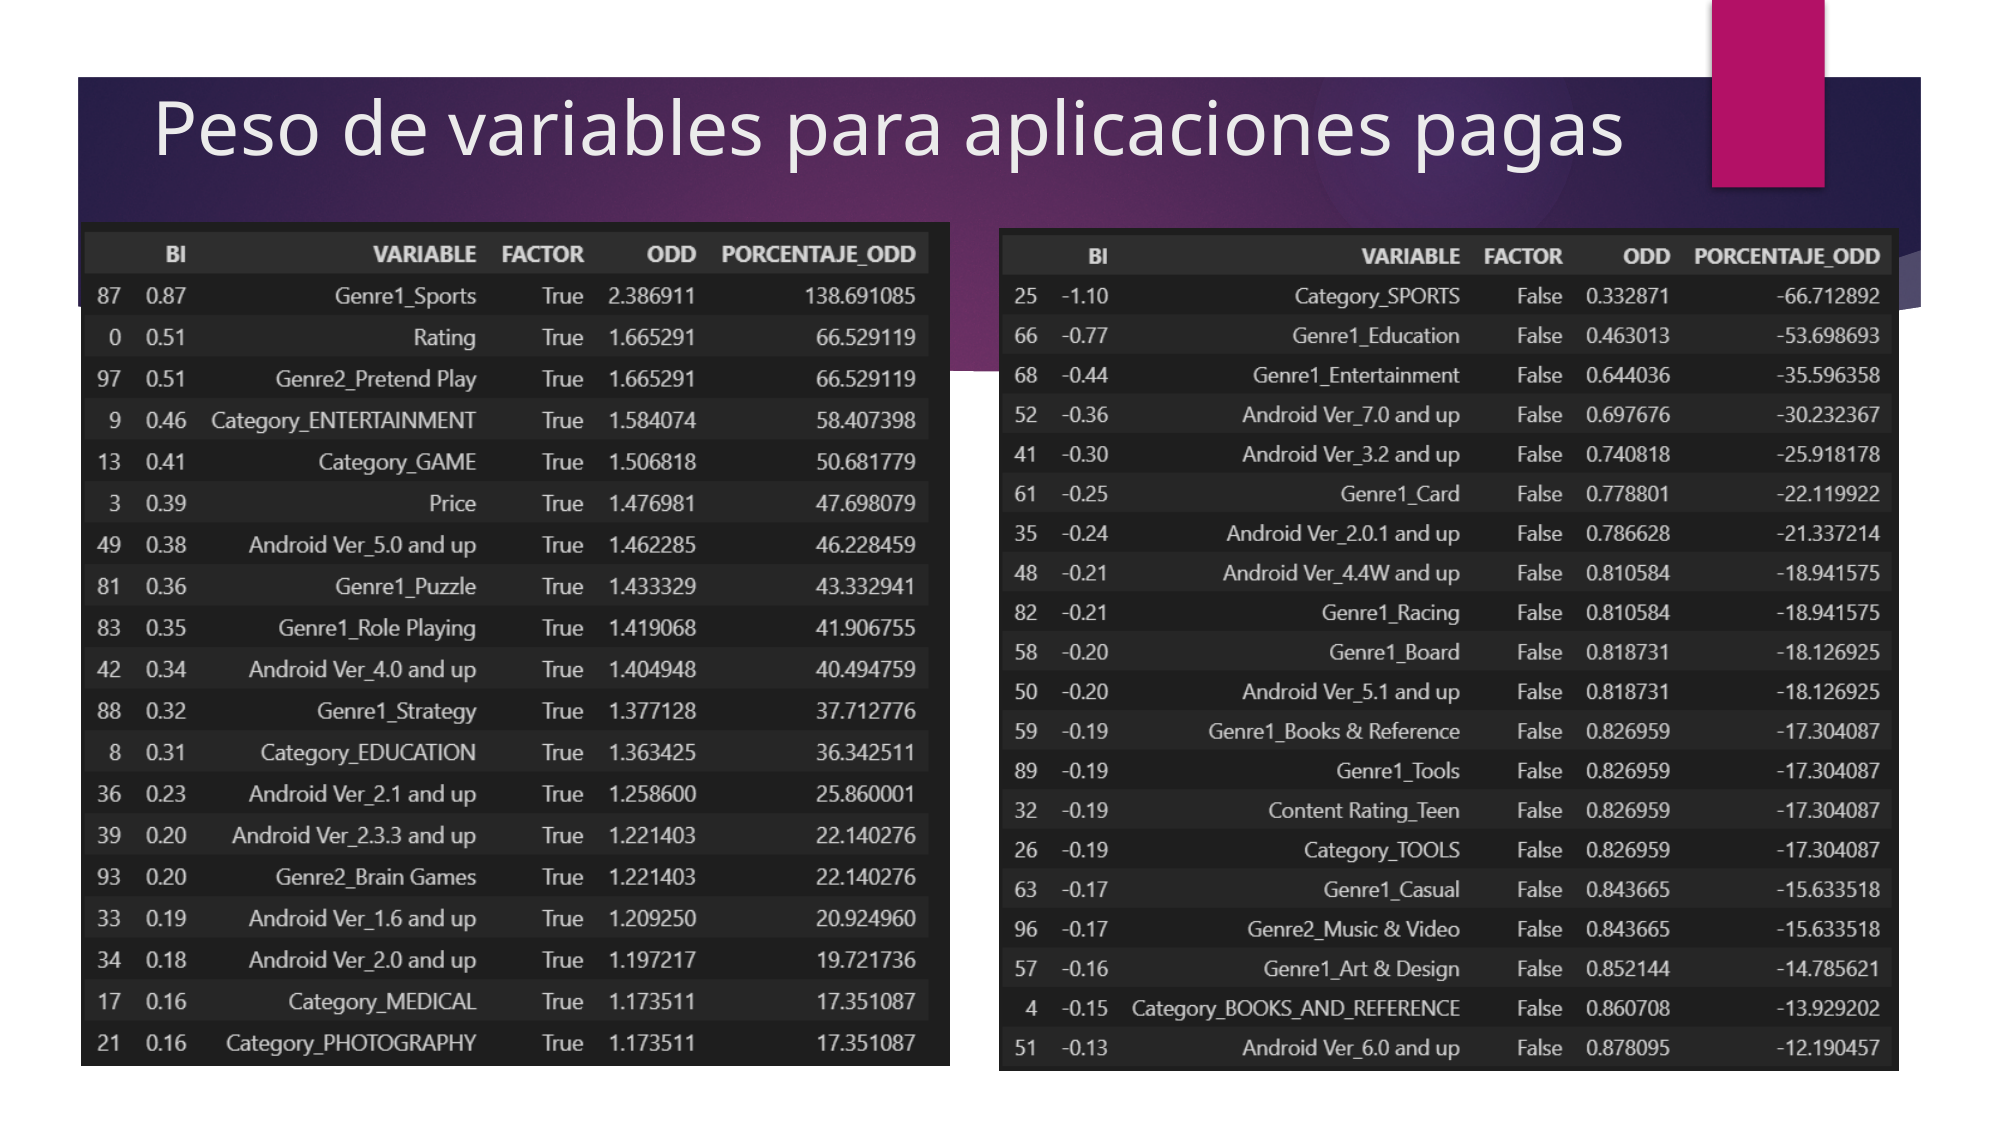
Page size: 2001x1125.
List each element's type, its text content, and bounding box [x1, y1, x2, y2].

picture [999, 228, 1899, 1071]
picture [80, 222, 951, 1066]
title Peso de variables para aplicaciones pagas [137, 16, 1863, 234]
